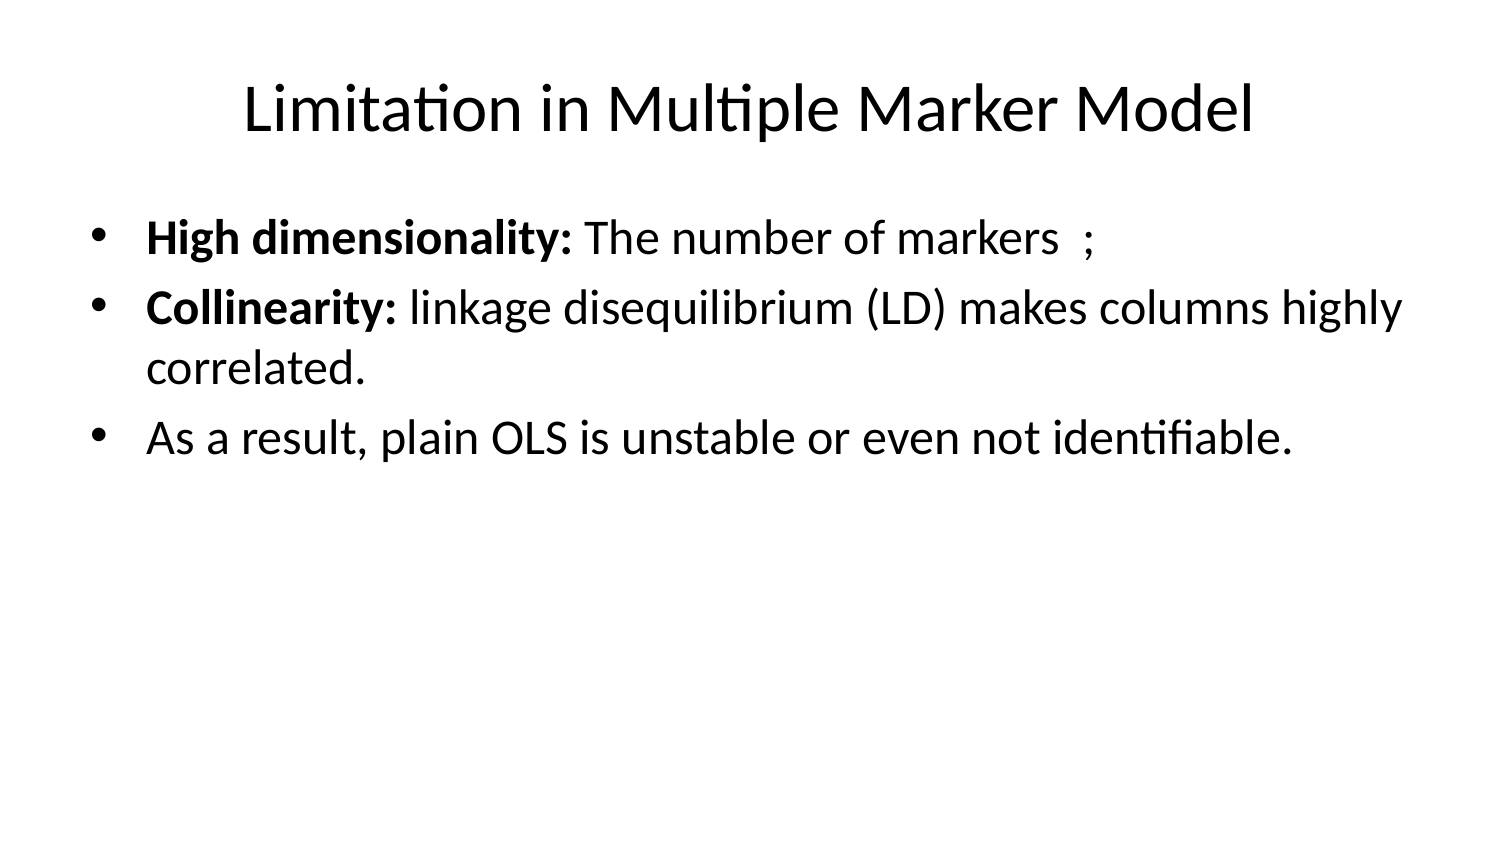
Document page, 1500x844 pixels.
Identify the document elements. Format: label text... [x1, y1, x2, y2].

title Limitation in Multiple Marker Model [75, 33, 1425, 175]
